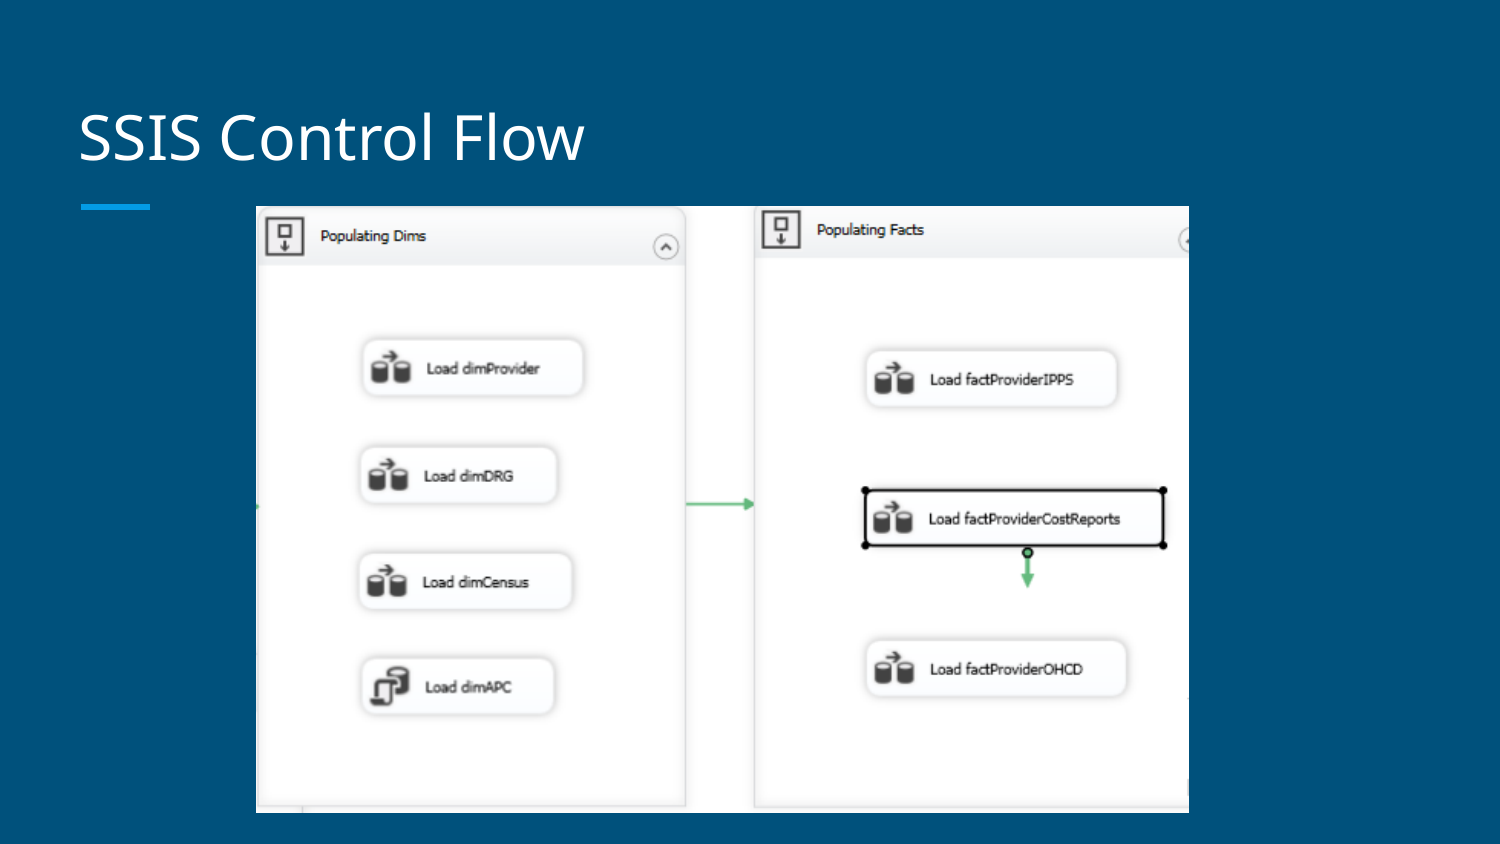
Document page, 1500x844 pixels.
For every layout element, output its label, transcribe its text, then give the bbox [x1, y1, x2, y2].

picture [257, 207, 1188, 812]
title SSIS Control Flow [63, 75, 1437, 188]
